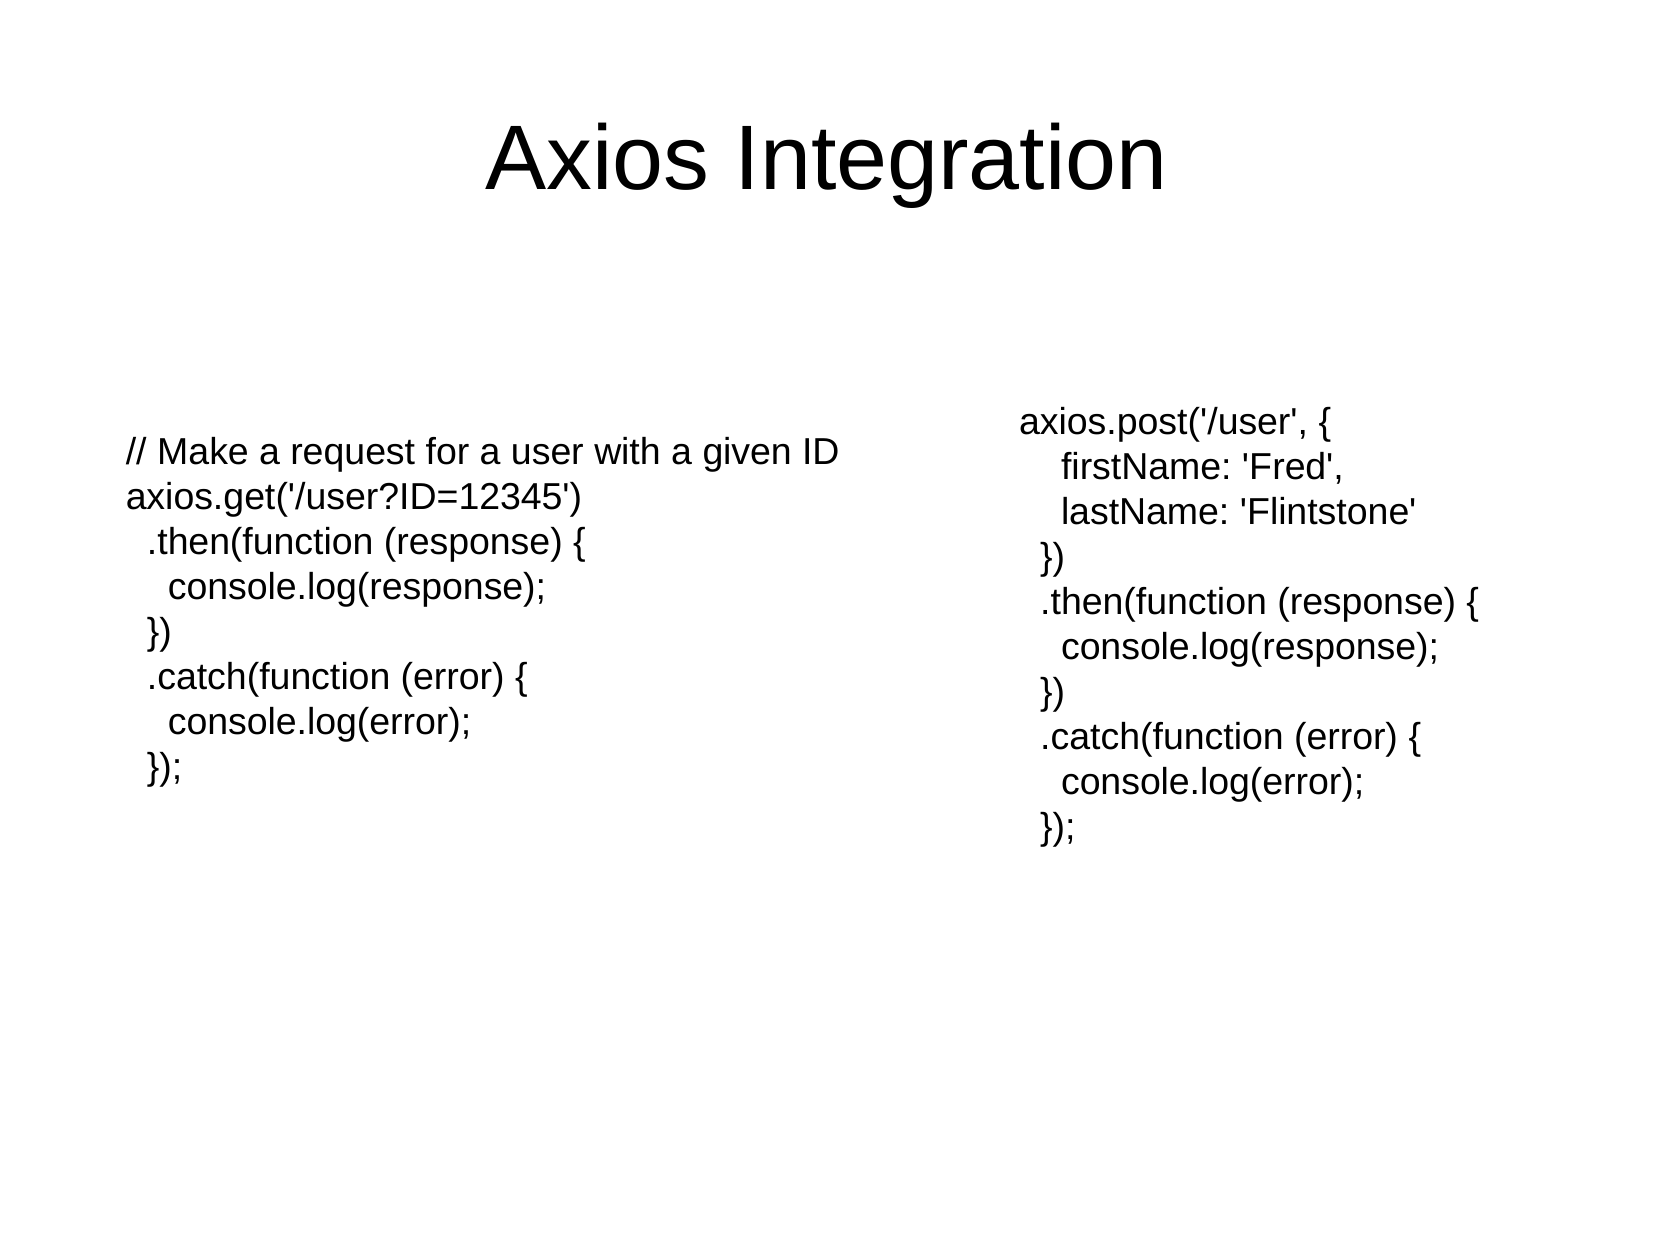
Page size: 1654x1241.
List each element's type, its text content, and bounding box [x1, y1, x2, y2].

text_box Axios Integration [82, 49, 1571, 257]
text_box // Make a request for a user with a given ID axios.get('/user?ID=12345') .then(function (response) { console.log(response); }) .catch(function (error) { console.log(error); }); [111, 420, 855, 771]
text_box axios.post('/user', { firstName: 'Fred', lastName: 'Flintstone' }) .then(function (response) { console.log(response); }) .catch(function (error) { console.log(error); }); [1004, 390, 1545, 825]
